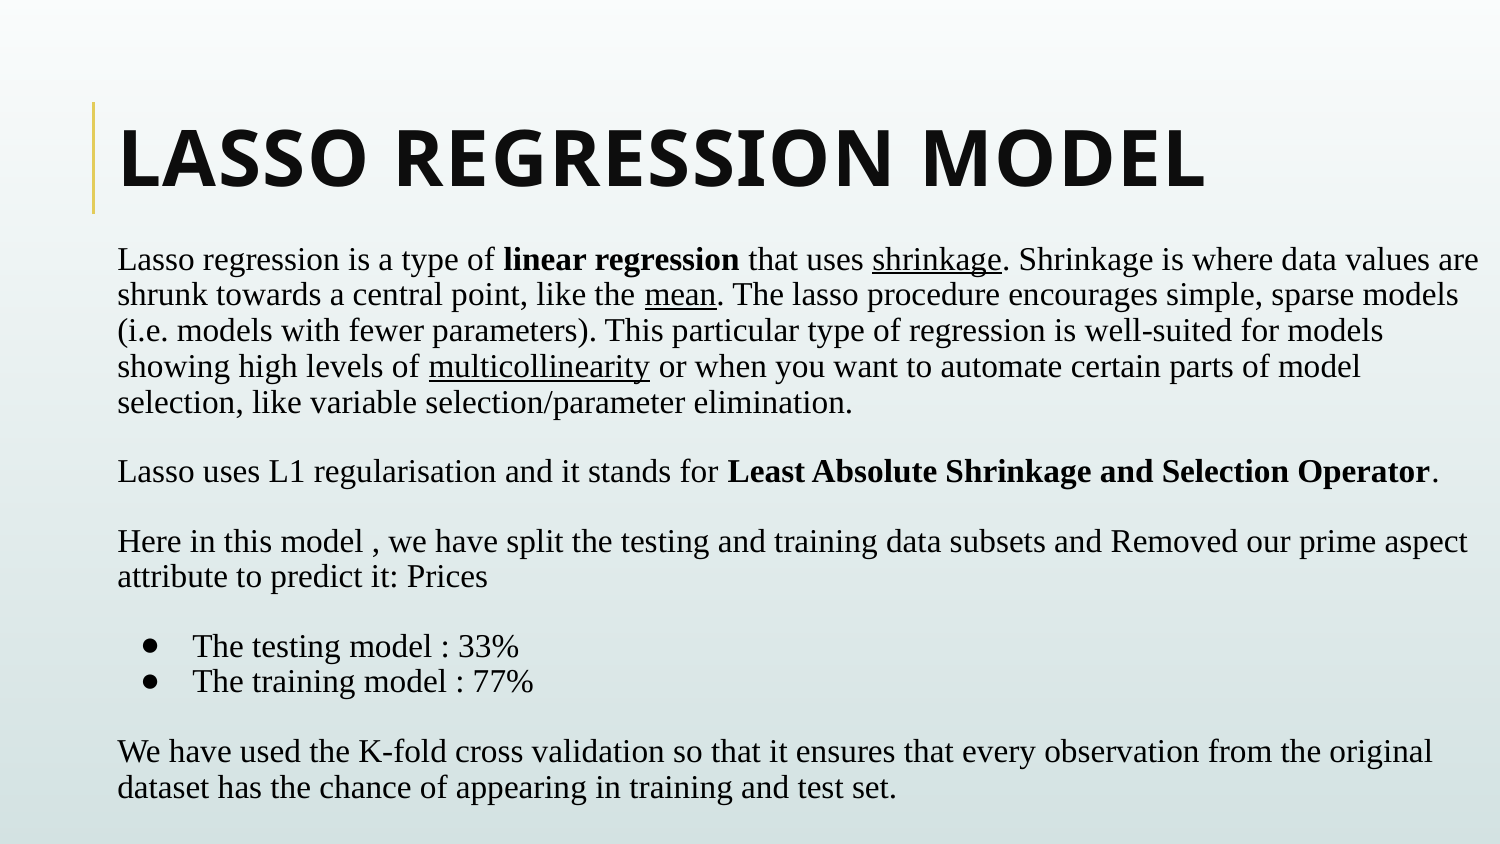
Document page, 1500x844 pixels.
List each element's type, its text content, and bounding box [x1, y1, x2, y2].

title Lasso Regression Model [102, 111, 1500, 210]
list Lasso regression is a type of linear regression that uses shrinkage. Shrinkage is where data values are shrunk towards a central point, like the mean. The lasso procedure encourages simple, sparse models (i.e. models with fewer parameters). This particular type of regression is well-suited for models showing high levels of multicollinearity or when you want to automate certain parts of model selection, like variable selection/parameter elimination. Lasso uses L1 regularisation and it stands for Least Absolute Shrinkage and Selection Operator. Here in this model , we have split the testing and training data subsets and Removed our prime aspect attribute to predict it: Prices The testing model : 33% The training model : 77% We have used the K-fold cross validation so that it ensures that every observation from the original dataset has the chance of appearing in training and test set. [102, 226, 1500, 817]
